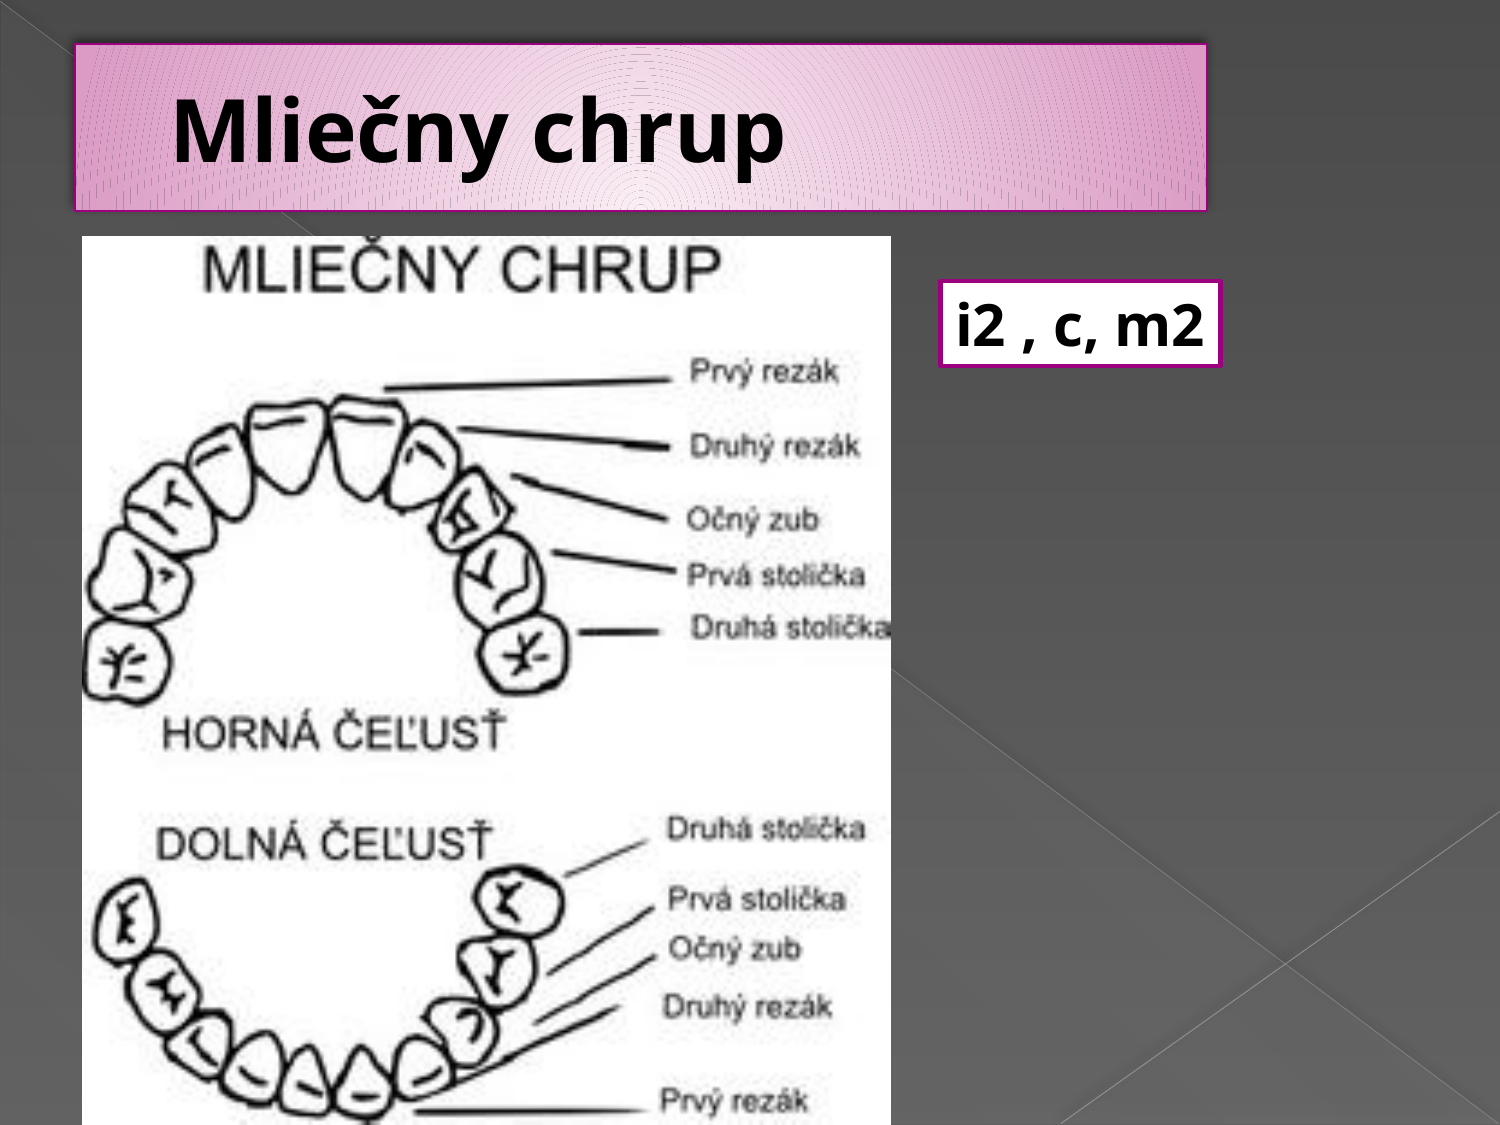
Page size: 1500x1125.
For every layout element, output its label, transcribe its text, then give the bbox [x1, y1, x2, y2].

title Mliečny chrup [74, 43, 1208, 212]
text_box i2 , c, m2 [938, 279, 1223, 368]
picture [81, 236, 891, 1125]
